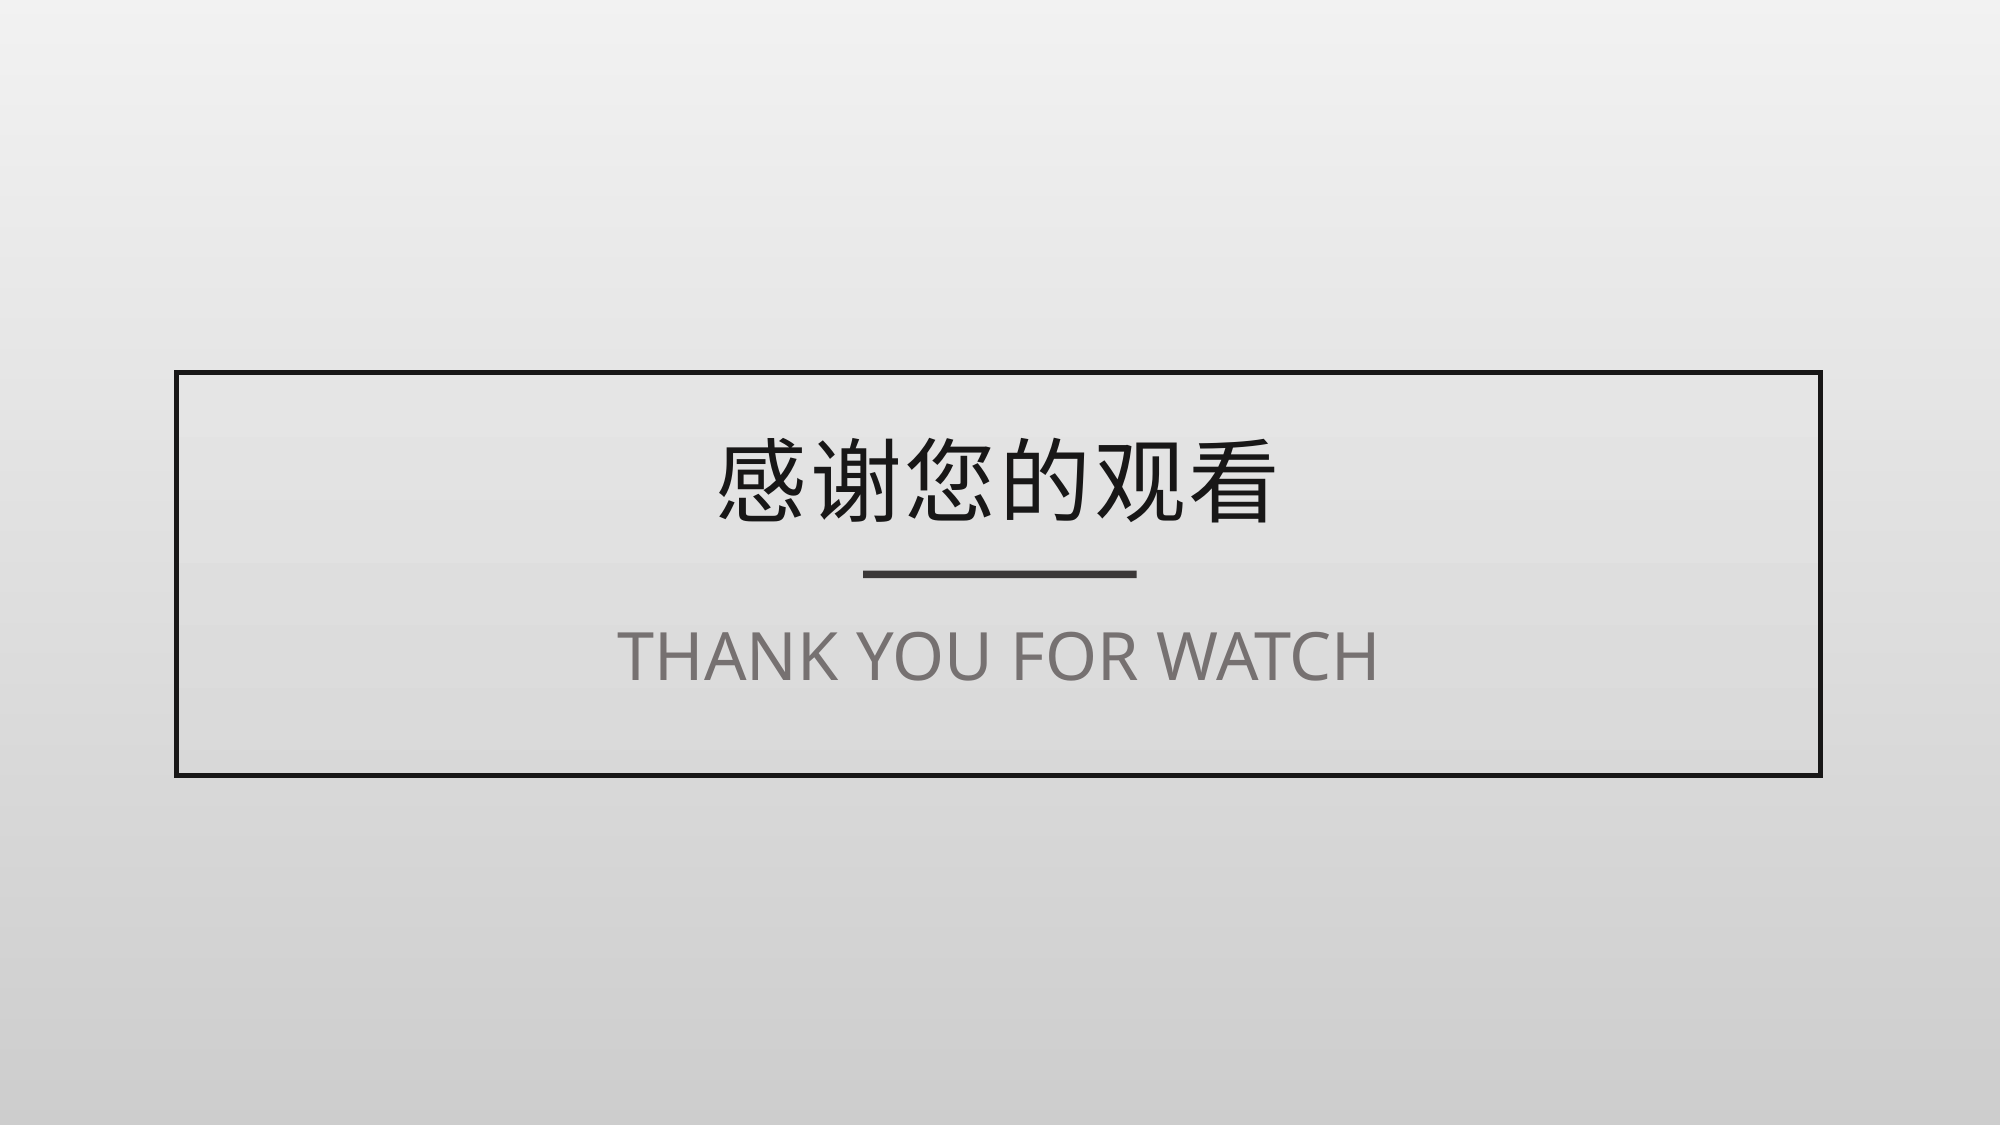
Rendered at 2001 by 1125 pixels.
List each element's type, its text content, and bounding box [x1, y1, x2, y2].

text_box [862, 570, 1138, 579]
text_box [175, 372, 1821, 777]
text_box 感谢您的观看 [688, 416, 1309, 541]
text_box THANK YOU FOR WATCH [603, 606, 1397, 701]
